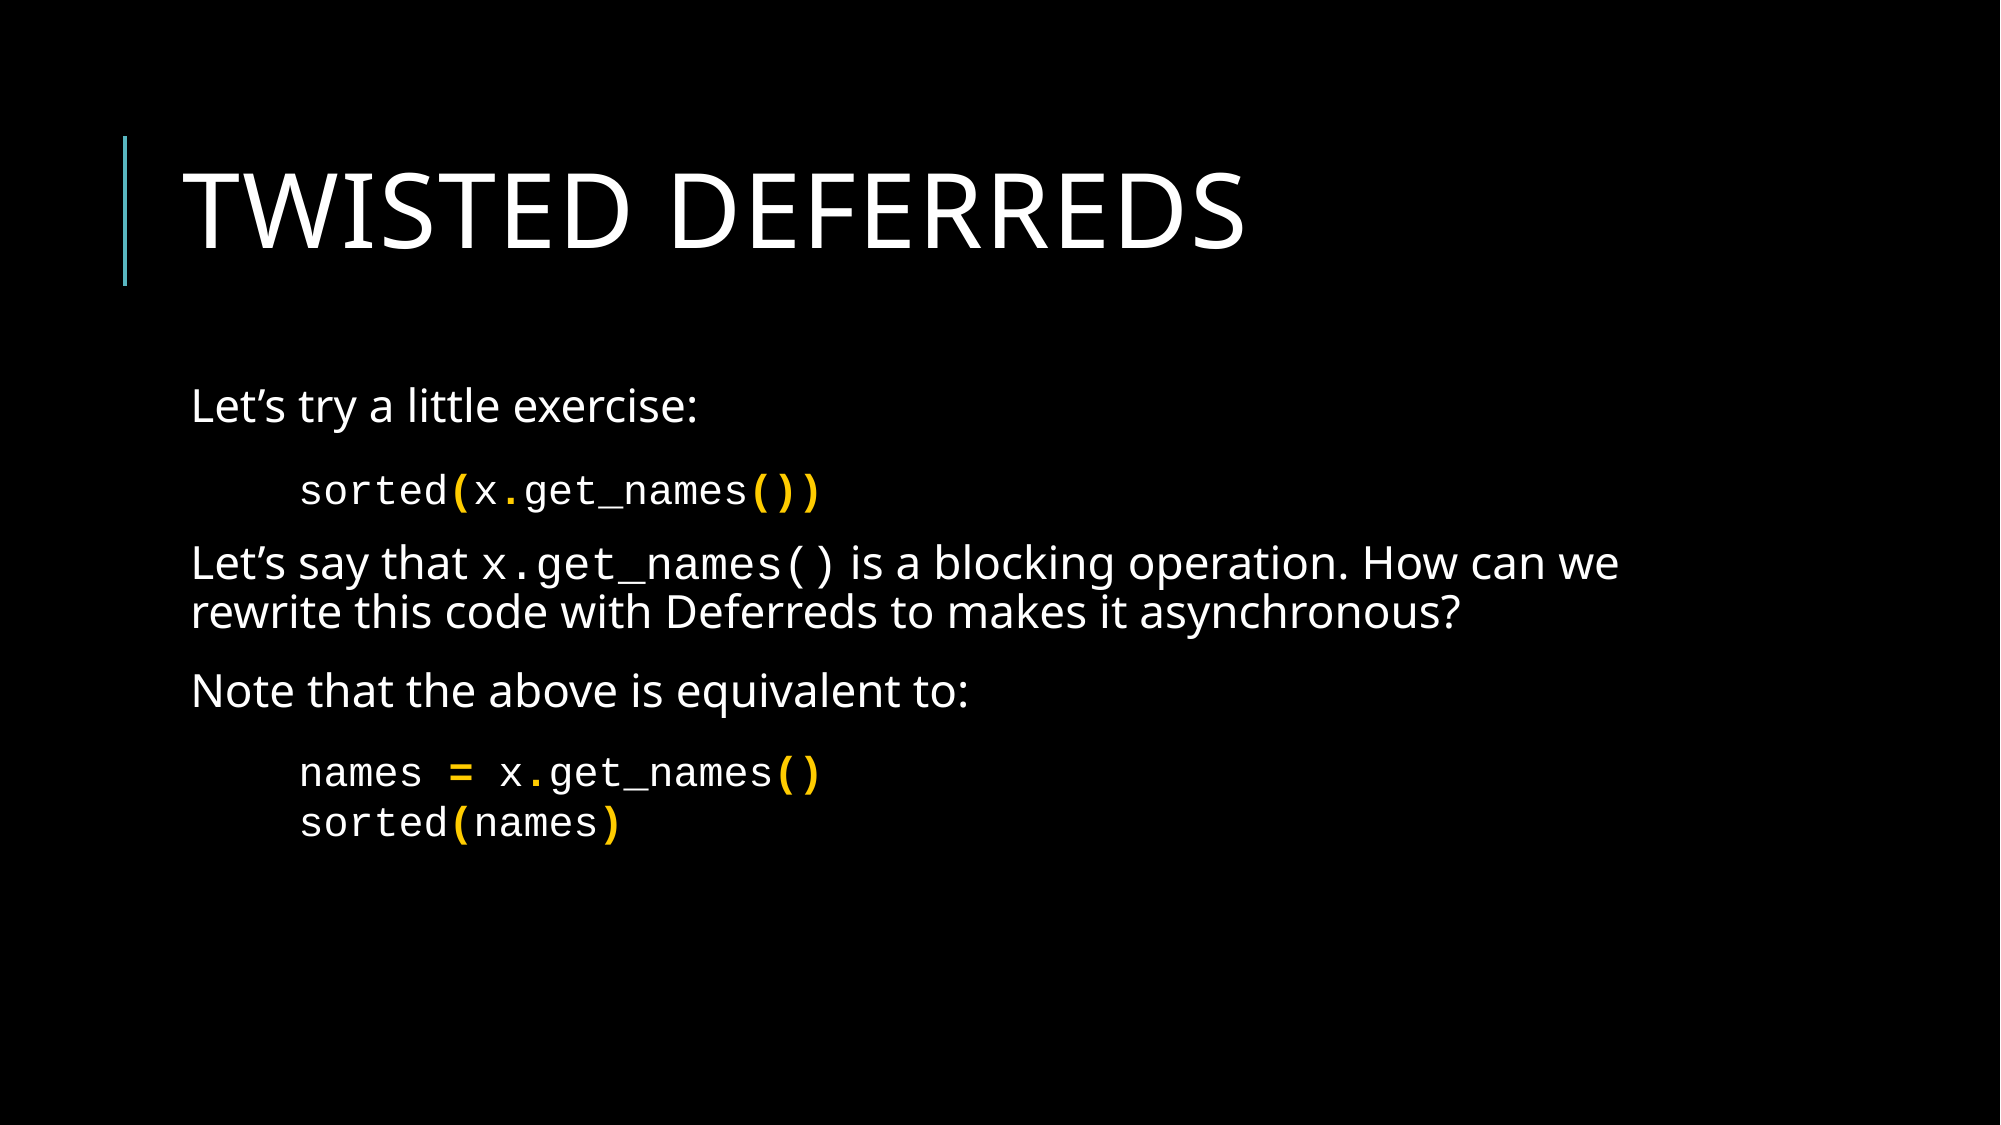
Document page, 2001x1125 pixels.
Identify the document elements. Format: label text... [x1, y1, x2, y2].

text_box sorted(x.get_names()) [283, 455, 839, 520]
text_box names = x.get_names() sorted(names) [283, 737, 864, 853]
title Twisted deferreds [168, 96, 1763, 342]
list Let’s try a little exercise: Let’s say that x.get_names() is a blocking operation. How can we rewrite this code with Deferreds to makes it asynchronous? Note that the above is equivalent to: [168, 375, 1763, 1035]
